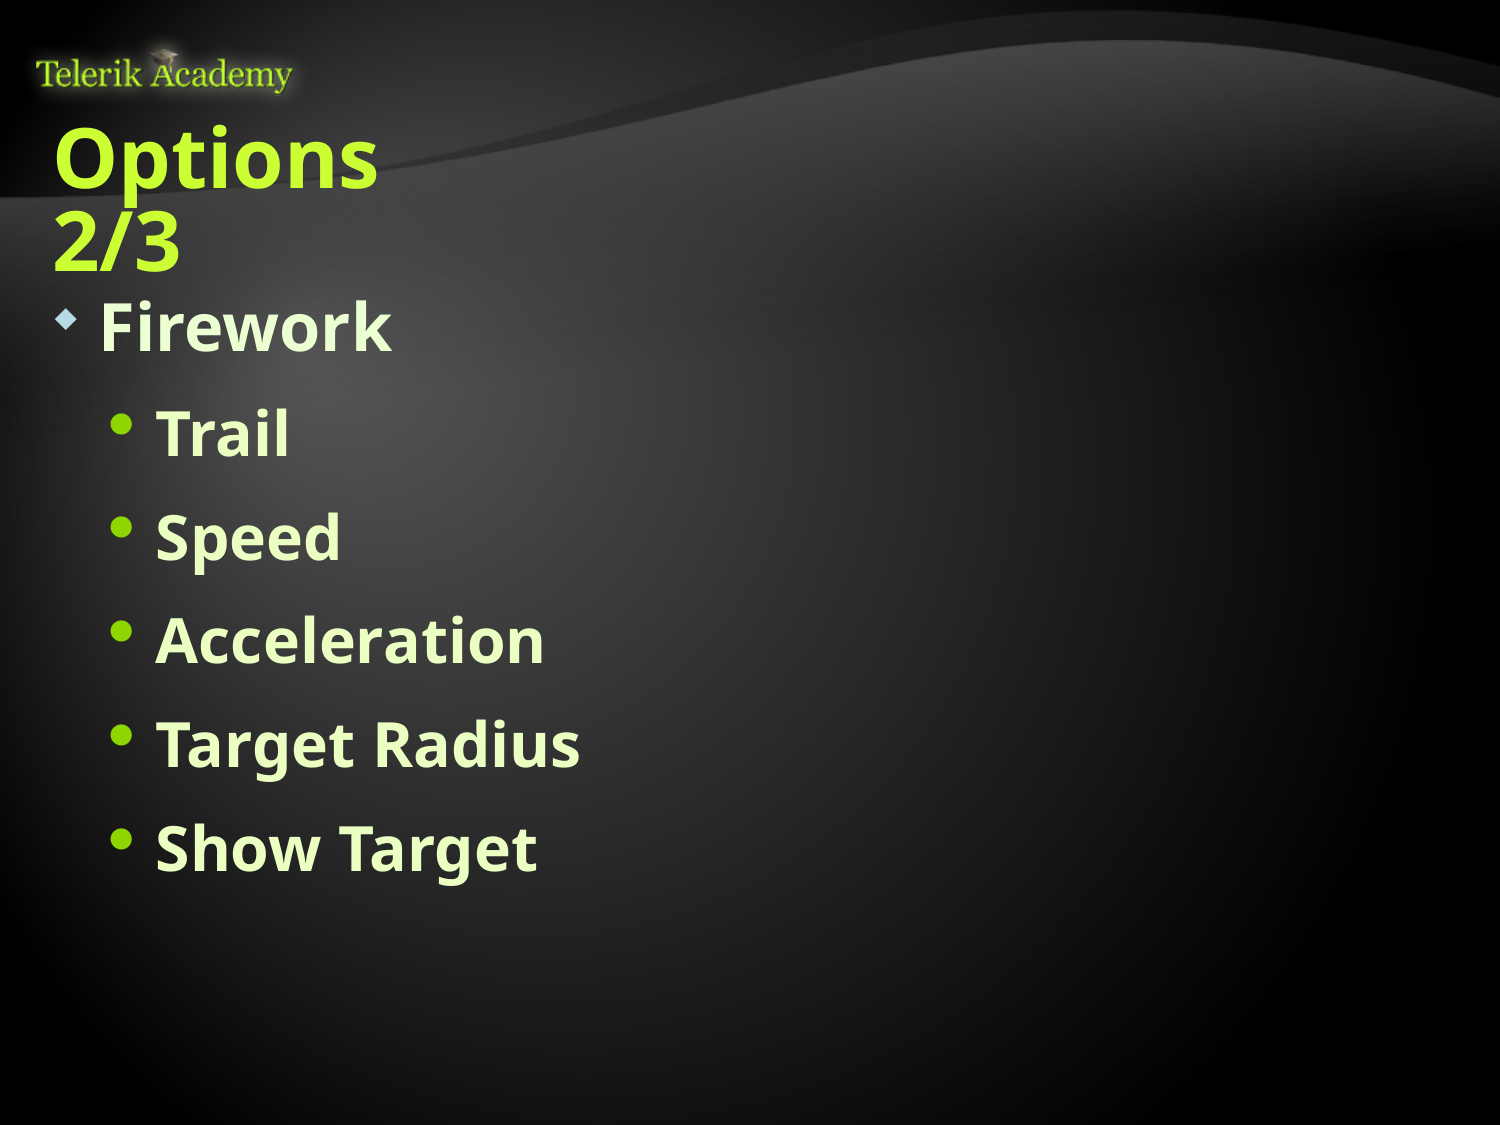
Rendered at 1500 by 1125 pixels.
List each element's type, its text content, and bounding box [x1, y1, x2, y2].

picture [0, 0, 1500, 1125]
title Options 2/3 [37, 136, 1463, 273]
list Firework Trail Speed Acceleration Target Radius Show Target [37, 273, 1463, 1079]
